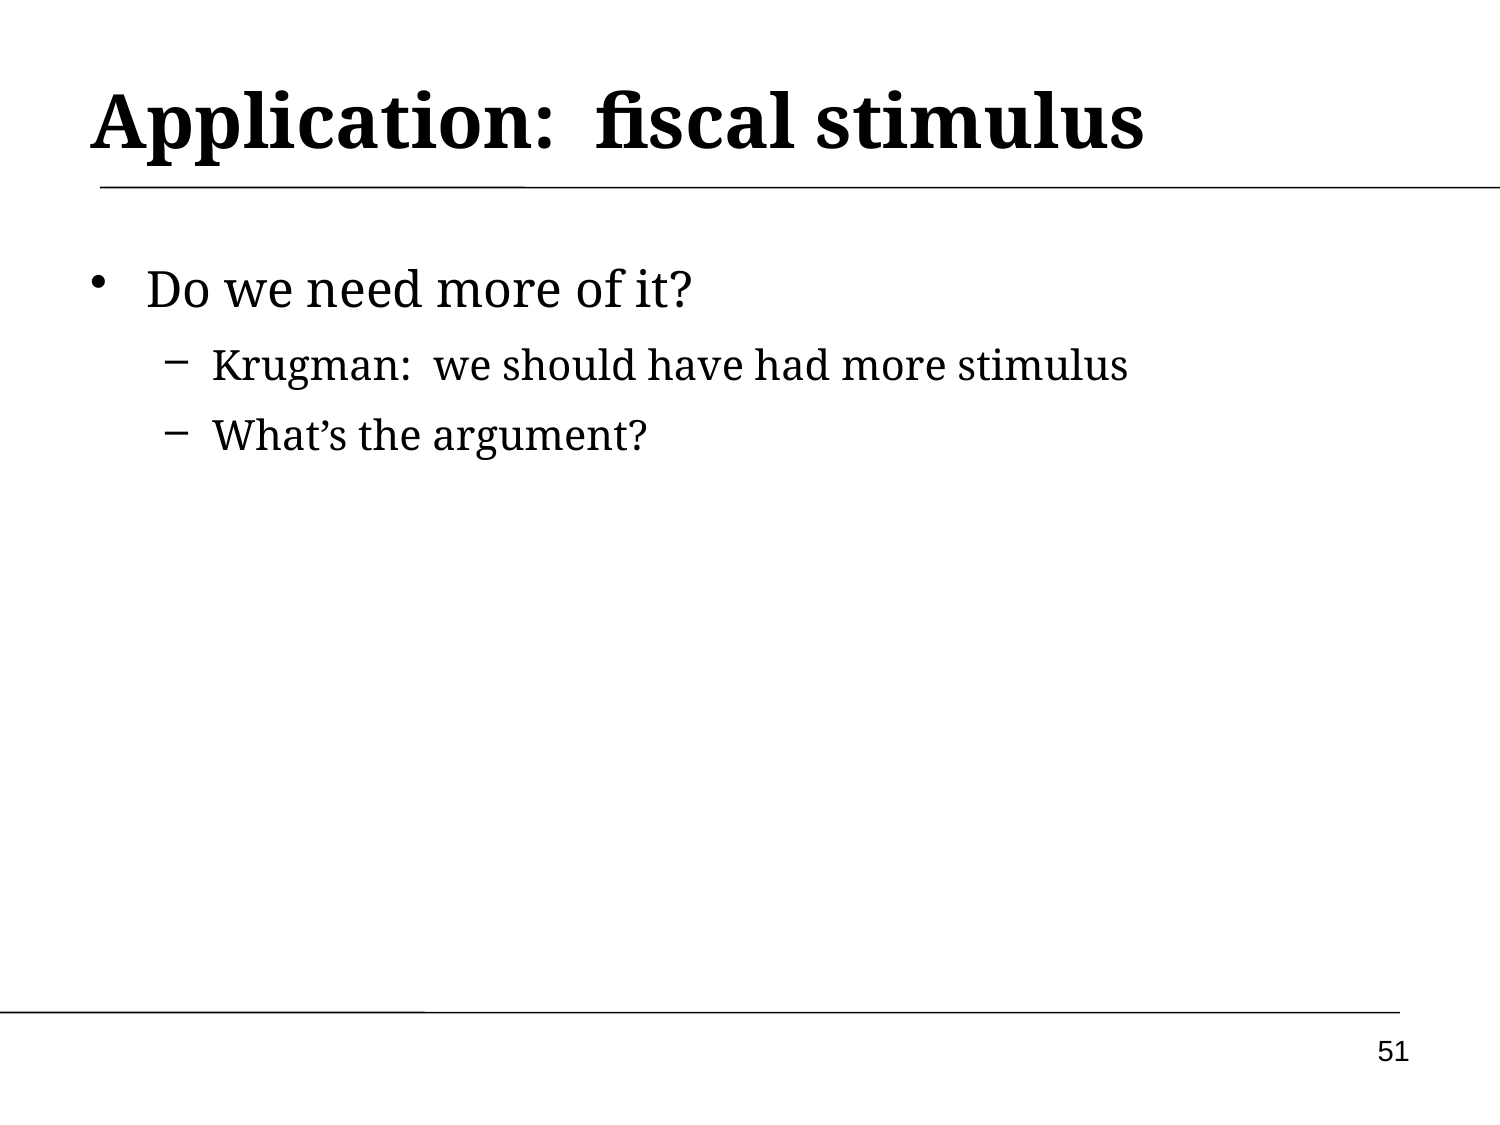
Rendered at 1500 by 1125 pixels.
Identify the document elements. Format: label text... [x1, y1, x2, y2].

title Application: fiscal stimulus [74, 49, 1426, 188]
slide_number 51 [1074, 1024, 1426, 1103]
list Do we need more of it? Krugman: we should have had more stimulus What’s the argument? [74, 249, 1338, 993]
